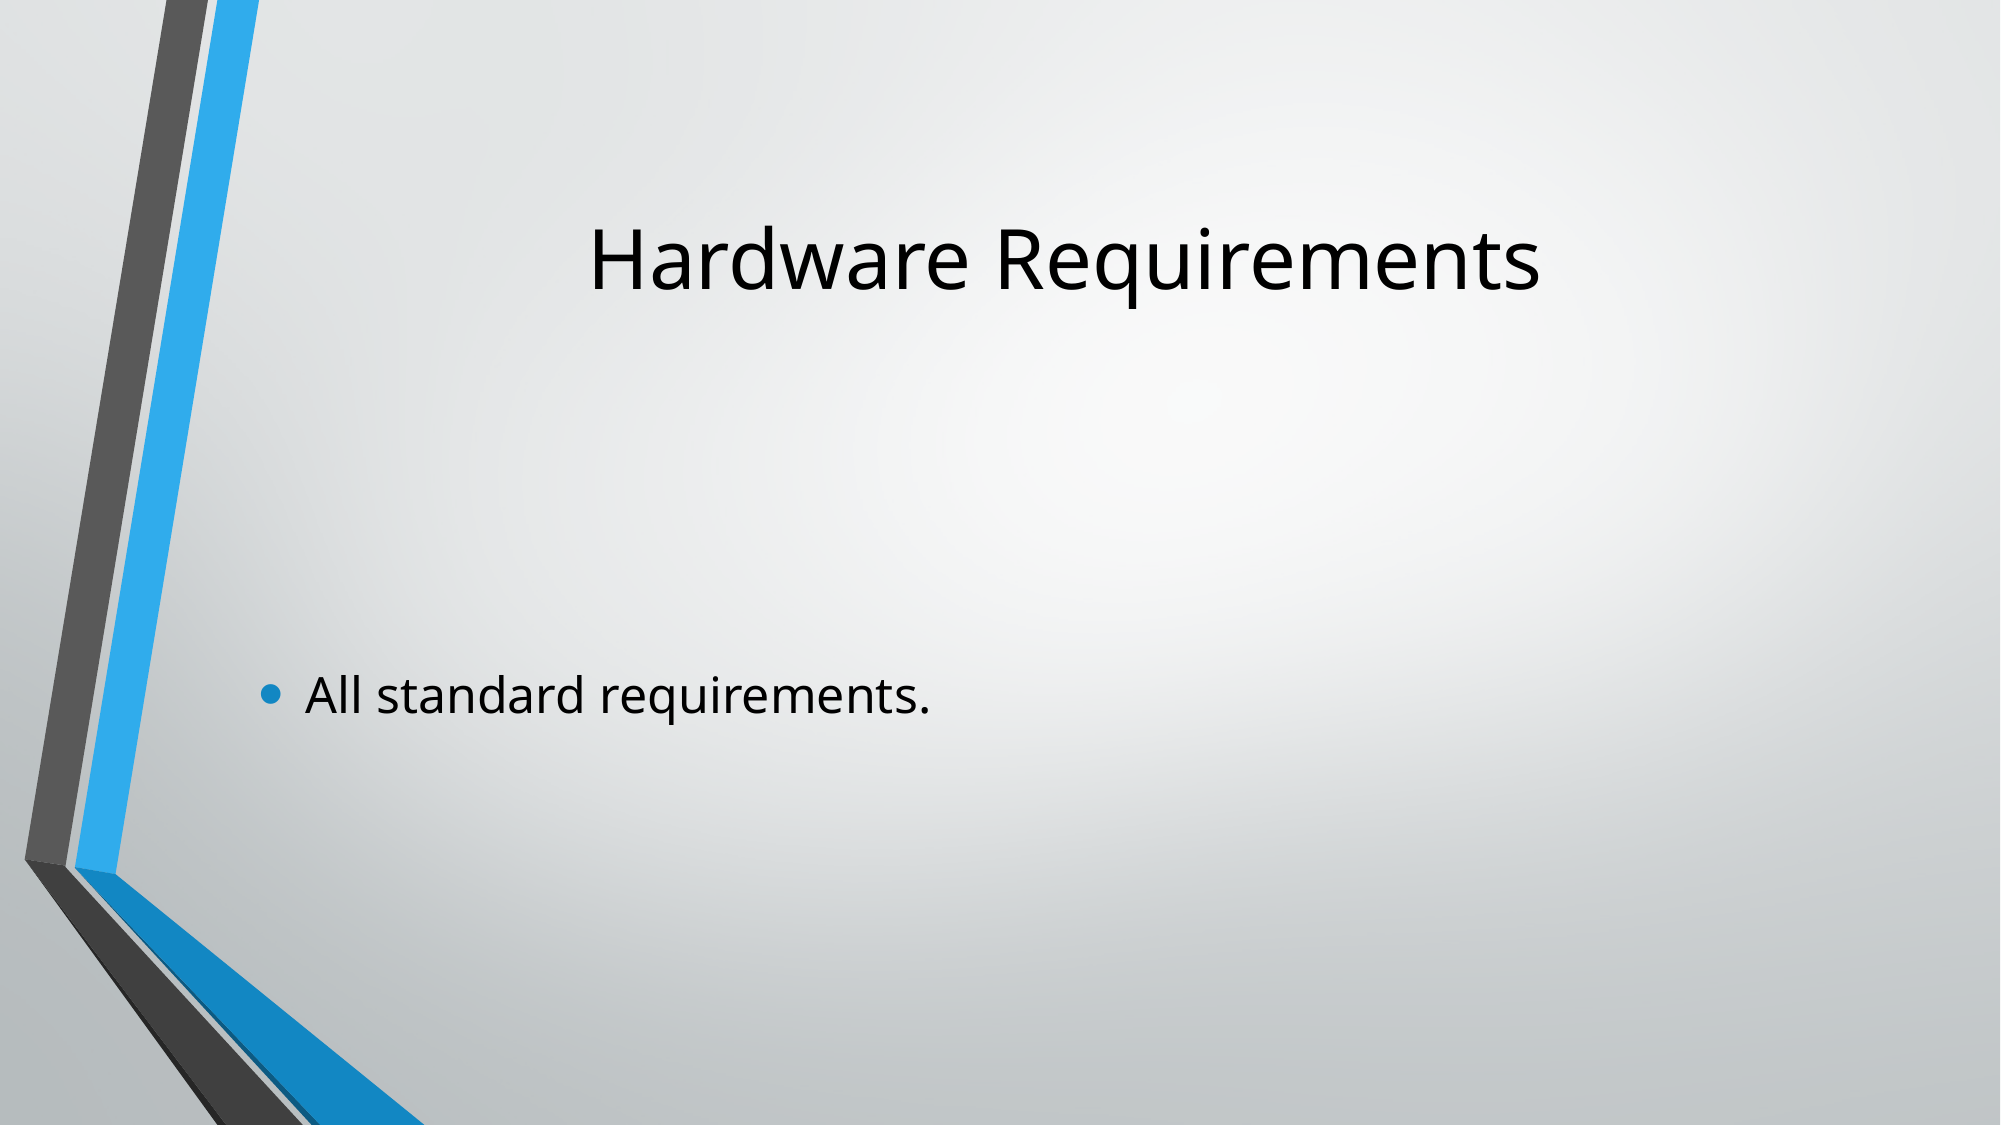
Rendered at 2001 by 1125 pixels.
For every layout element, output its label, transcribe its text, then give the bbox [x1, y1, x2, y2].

list All standard requirements. [243, 437, 1887, 950]
title Hardware Requirements [243, 112, 1887, 400]
